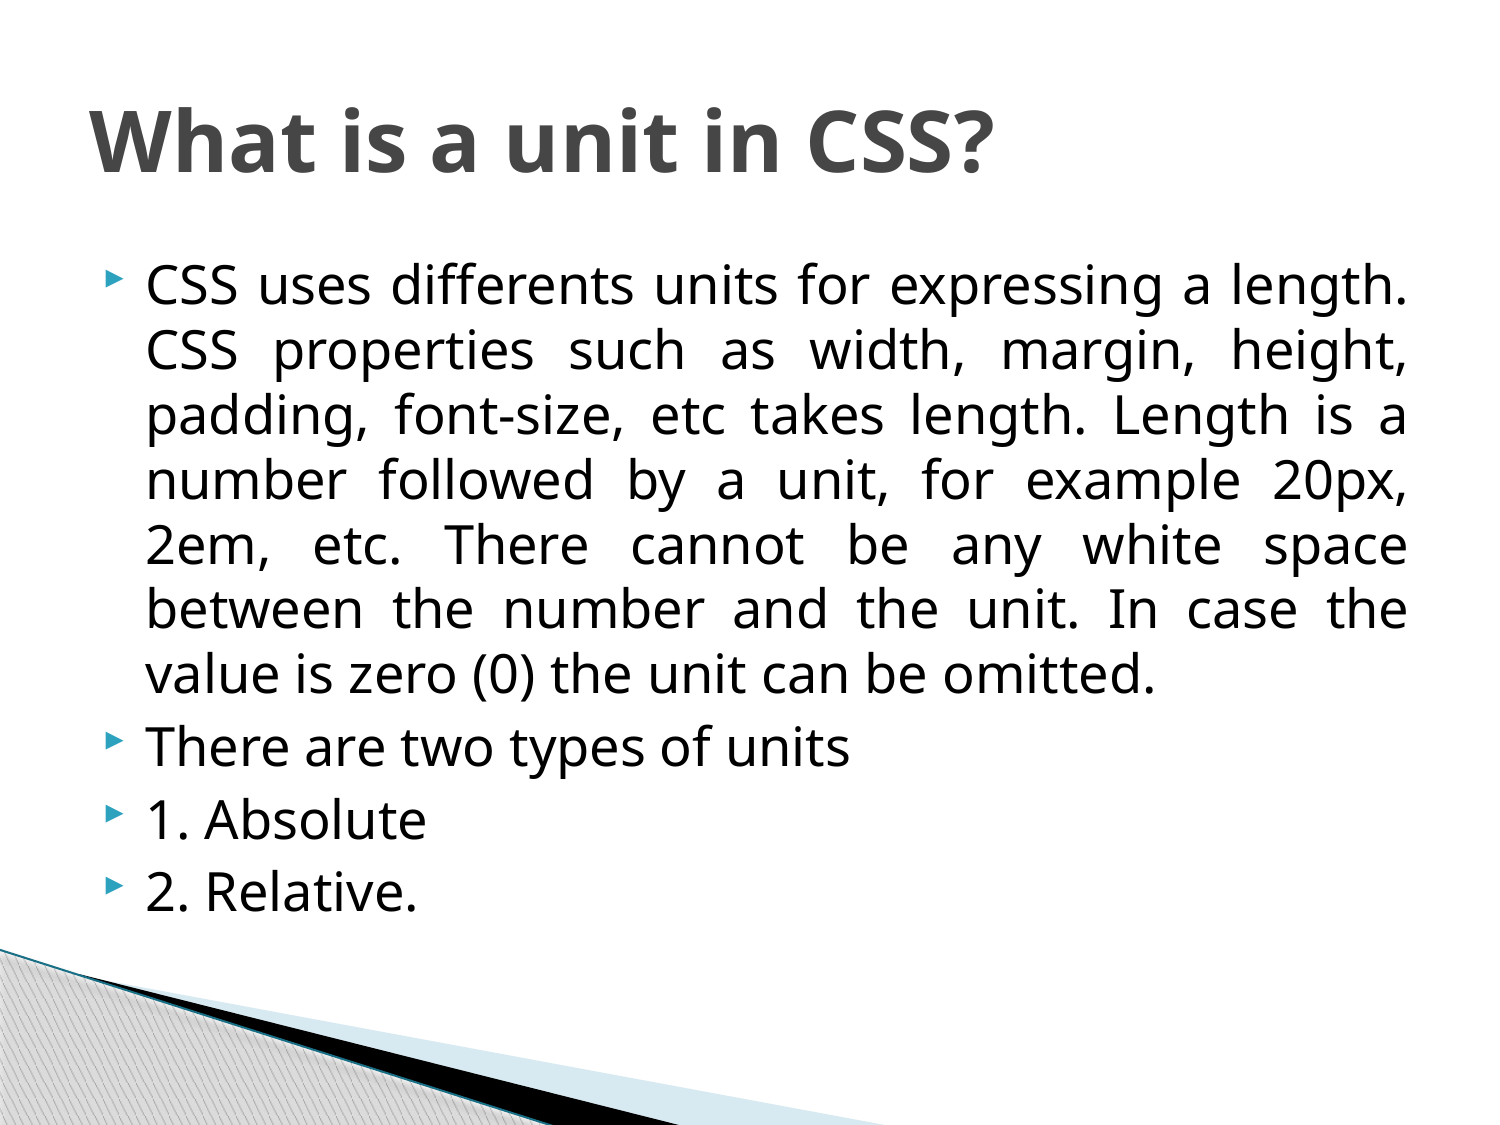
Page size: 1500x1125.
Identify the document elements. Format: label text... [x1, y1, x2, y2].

title What is a unit in CSS? [75, 45, 1425, 233]
list CSS uses differents units for expressing a length. CSS properties such as width, margin, height, padding, font-size, etc takes length. Length is a number followed by a unit, for example 20px, 2em, etc. There cannot be any white space between the number and the unit. In case the value is zero (0) the unit can be omitted. There are two types of units 1. Absolute 2. Relative. [75, 243, 1425, 986]
